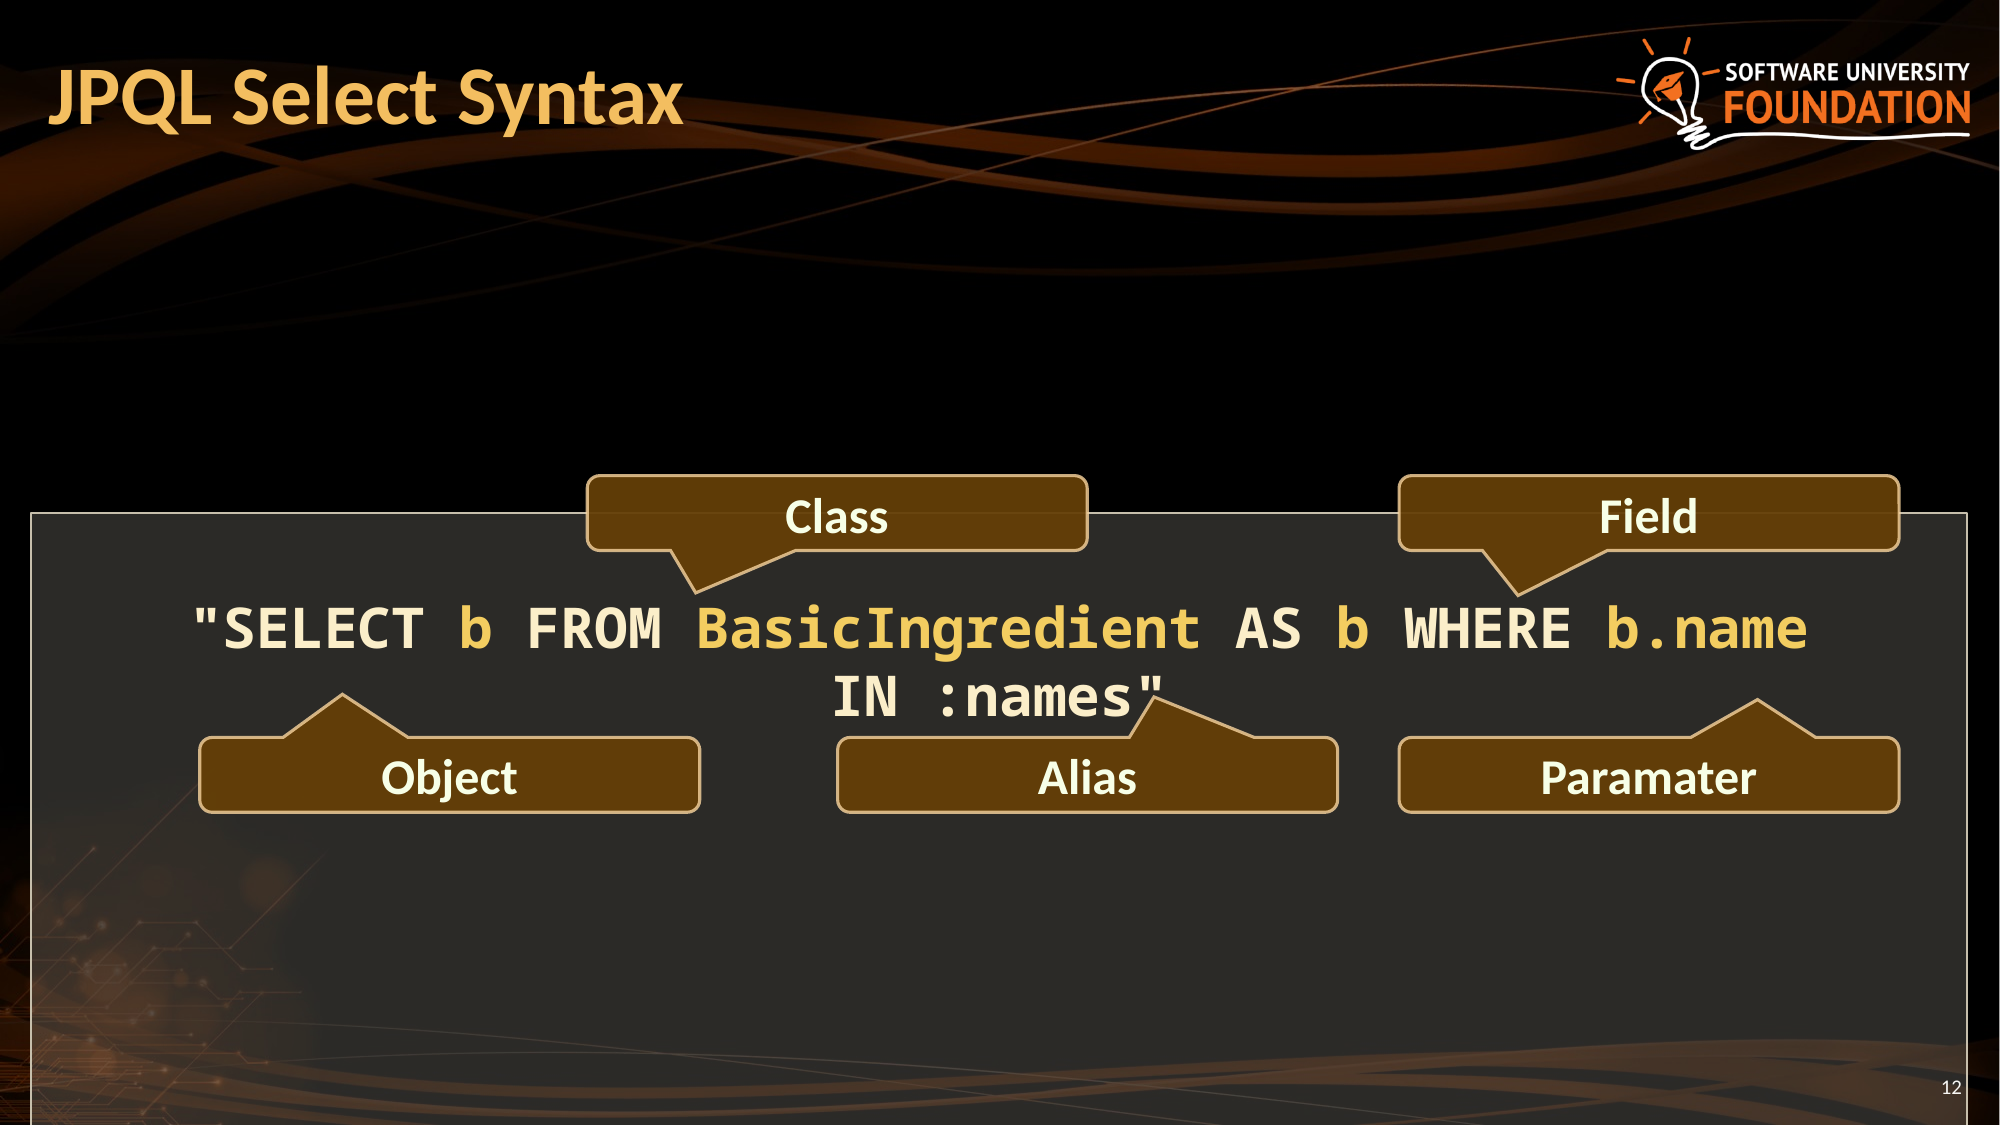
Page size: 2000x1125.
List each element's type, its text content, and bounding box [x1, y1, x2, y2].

picture [0, 0, 2000, 1125]
text_box Alias [836, 695, 1339, 814]
text_box Object [198, 692, 701, 814]
text_box Paramater [1398, 698, 1901, 814]
text_box Field [1398, 474, 1901, 597]
title JPQL Select Syntax [30, 6, 1602, 189]
list "SELECT b FROM BasicIngredient AS b WHERE b.name IN :names" [30, 513, 1968, 1125]
text_box Class [586, 474, 1089, 595]
